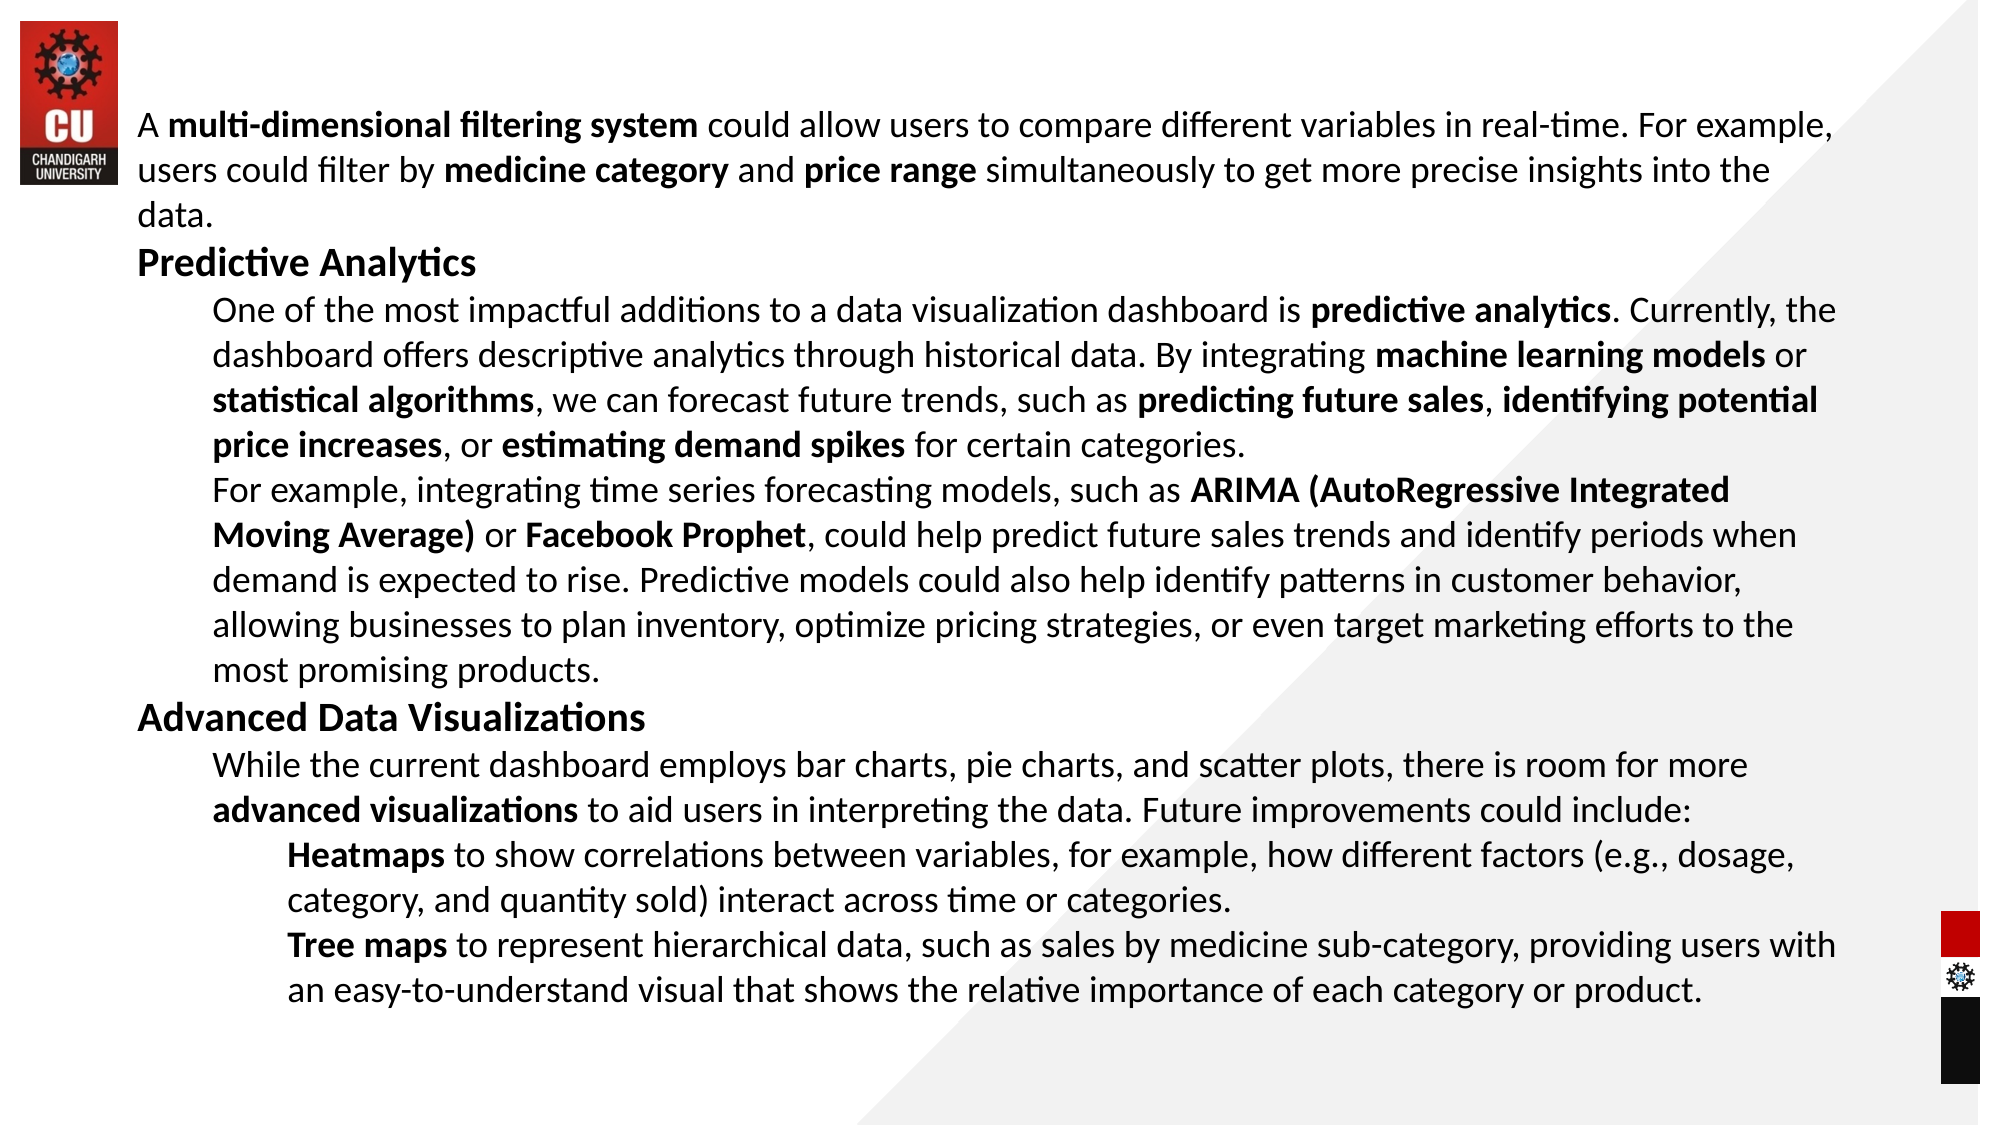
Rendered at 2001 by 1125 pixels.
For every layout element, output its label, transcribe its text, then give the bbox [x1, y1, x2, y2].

list A multi-dimensional filtering system could allow users to compare different variables in real-time. For example, users could filter by medicine category and price range simultaneously to get more precise insights into the data. Predictive Analytics One of the most impactful additions to a data visualization dashboard is predictive analytics. Currently, the dashboard offers descriptive analytics through historical data. By integrating machine learning models or statistical algorithms, we can forecast future trends, such as predicting future sales, identifying potential price increases, or estimating demand spikes for certain categories. For example, integrating time series forecasting models, such as ARIMA (AutoRegressive Integrated Moving Average) or Facebook Prophet, could help predict future sales trends and identify periods when demand is expected to rise. Predictive models could also help identify patterns in customer behavior, allowing businesses to plan inventory, optimize pricing strategies, or even target marketing efforts to the most promising products. Advanced Data Visualizations While the current dashboard employs bar charts, pie charts, and scatter plots, there is room for more advanced visualizations to aid users in interpreting the data. Future improvements could include: Heatmaps to show correlations between variables, for example, how different factors (e.g., dosage, category, and quantity sold) interact across time or categories. Tree maps to represent hierarchical data, such as sales by medicine sub-category, providing users with an easy-to-understand visual that shows the relative importance of each category or product. [137, 99, 1850, 1095]
picture [20, 0, 1980, 1125]
